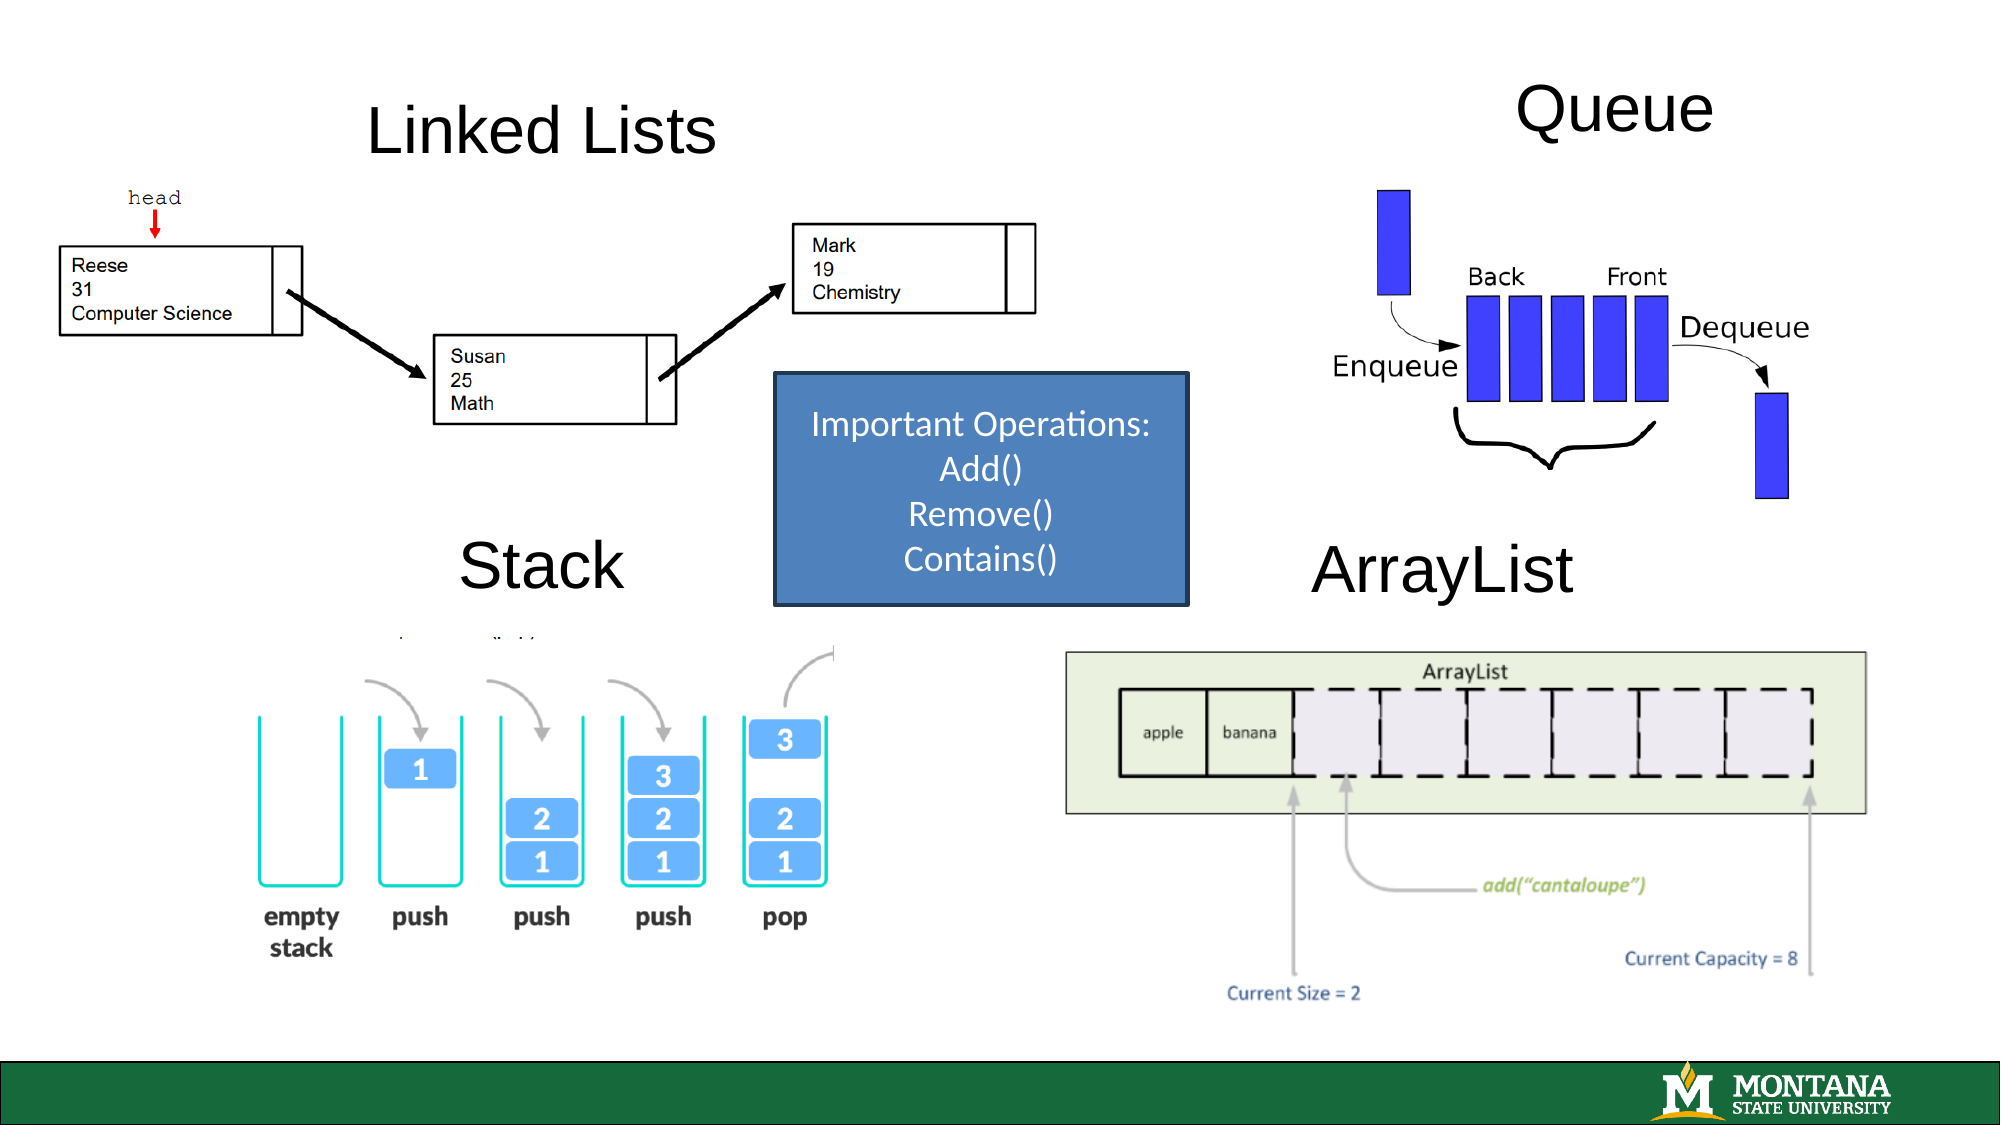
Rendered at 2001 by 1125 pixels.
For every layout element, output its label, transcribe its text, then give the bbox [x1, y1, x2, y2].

picture [237, 637, 835, 967]
text_box Queue [1501, 57, 1731, 153]
text_box Important Operations: Add() Remove() Contains() [773, 371, 1190, 607]
text_box Linked Lists [351, 79, 734, 173]
text_box Stack [443, 514, 641, 610]
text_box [1892, 1060, 2000, 1125]
picture [1303, 165, 1837, 527]
picture [49, 174, 1068, 437]
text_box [0, 1060, 1647, 1125]
picture [1012, 618, 1912, 1038]
text_box ArrayList [1296, 518, 1590, 613]
picture [1649, 1060, 1892, 1122]
